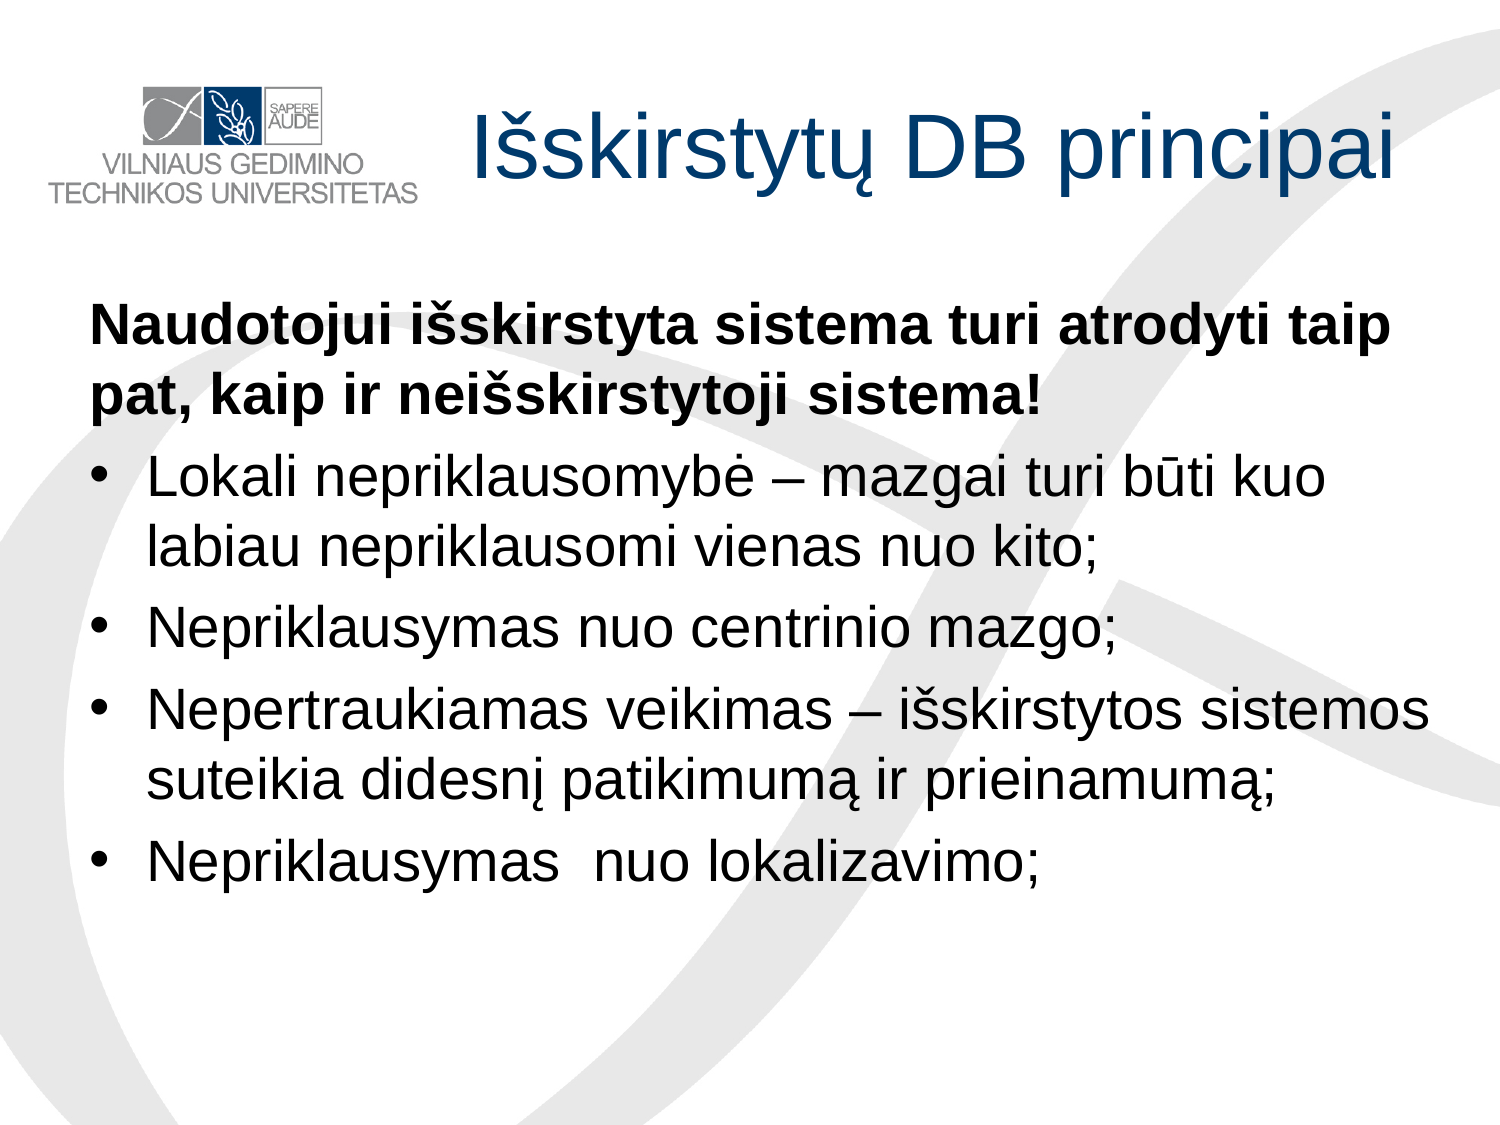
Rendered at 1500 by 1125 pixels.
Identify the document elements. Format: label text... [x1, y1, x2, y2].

title Išskirstytų DB principai [454, 19, 1447, 265]
picture [0, 0, 1500, 1125]
list Naudotojui išskirstyta sistema turi atrodyti taip pat, kaip ir neišskirstytoji sistema! Lokali nepriklausomybė – mazgai turi būti kuo labiau nepriklausomi vienas nuo kito; Nepriklausymas nuo centrinio mazgo; Nepertraukiamas veikimas – išskirstytos sistemos suteikia didesnį patikimumą ir prieinamumą; Nepriklausymas nuo lokalizavimo; [75, 278, 1447, 1035]
